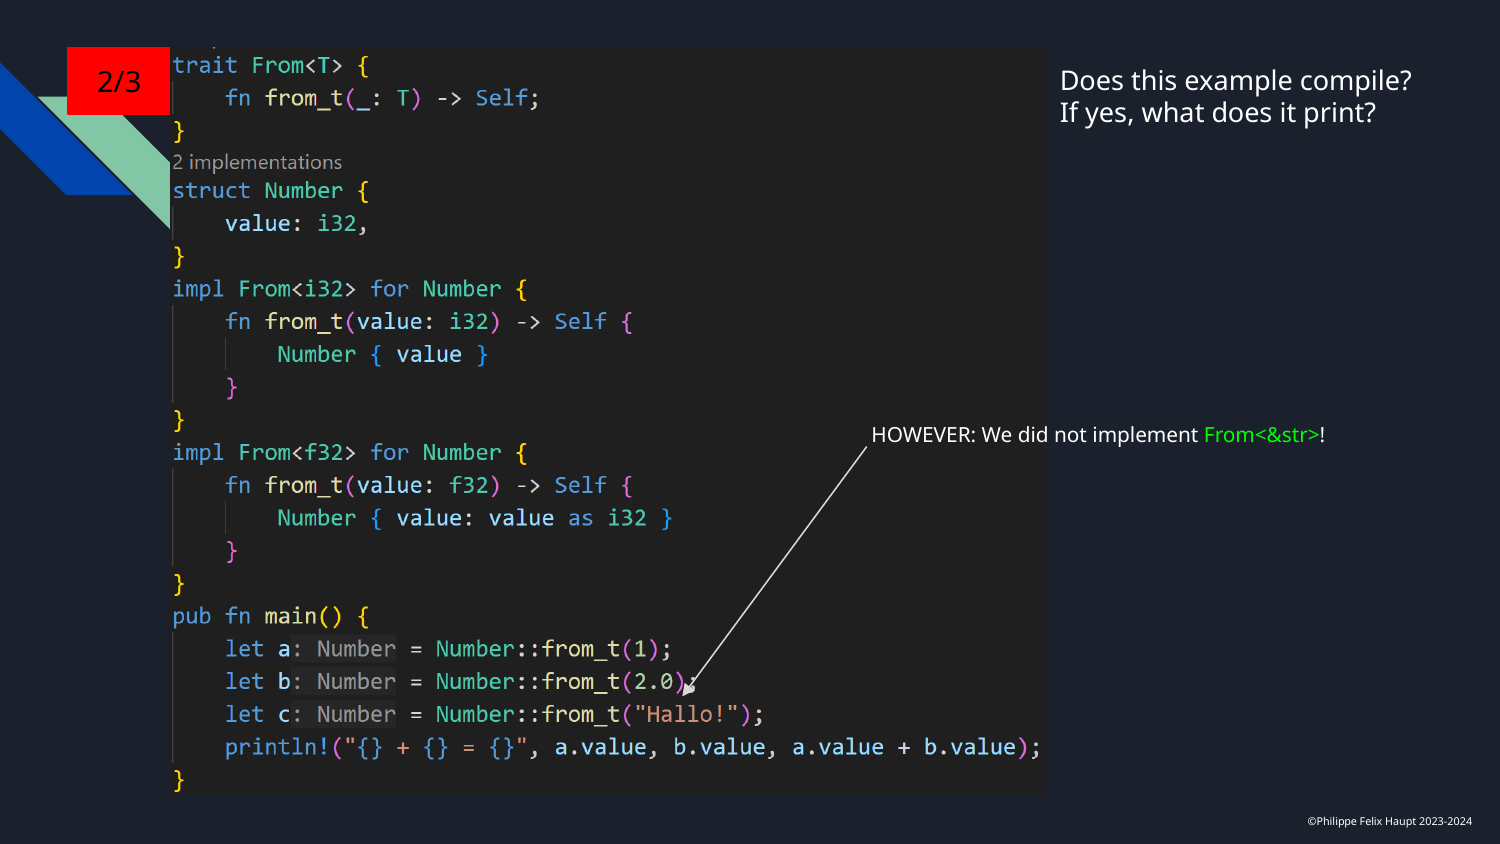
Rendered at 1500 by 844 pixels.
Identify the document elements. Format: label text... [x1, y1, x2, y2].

text_box Does this example compile? If yes, what does it print? [1047, 47, 1469, 143]
text_box ©Philippe Felix Haupt 2023-2024 [1292, 801, 1500, 844]
text_box 2/3 [67, 47, 169, 115]
text_box HOWEVER: We did not implement From<&str>! [1051, 408, 1410, 459]
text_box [681, 446, 867, 697]
picture [170, 47, 1046, 796]
